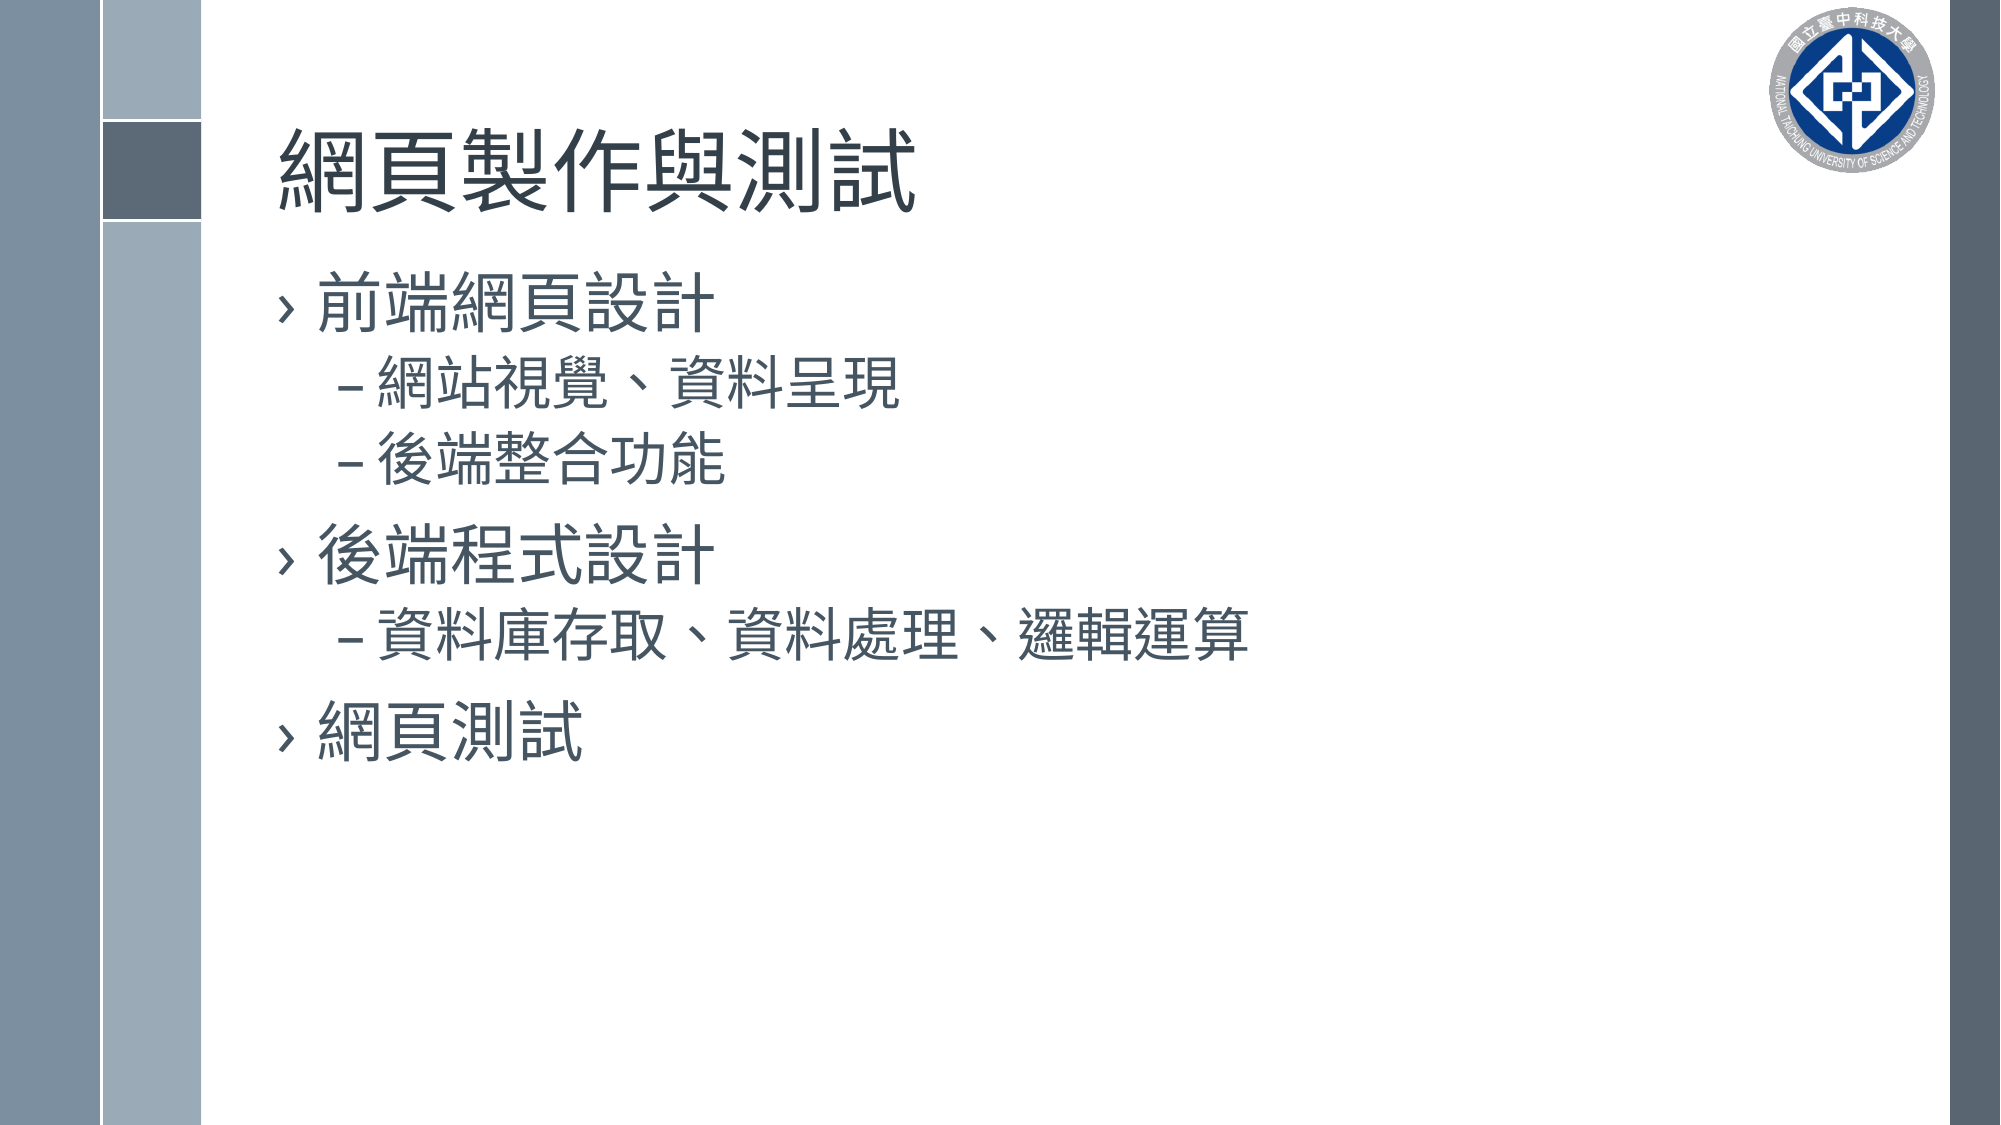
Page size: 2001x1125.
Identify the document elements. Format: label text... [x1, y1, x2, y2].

title 網頁製作與測試 [261, 29, 1867, 233]
list 前端網頁設計 網站視覺、資料呈現 後端整合功能 後端程式設計 資料庫存取、資料處理、邏輯運算 網頁測試 [261, 262, 1867, 1013]
picture [1769, 7, 1935, 173]
